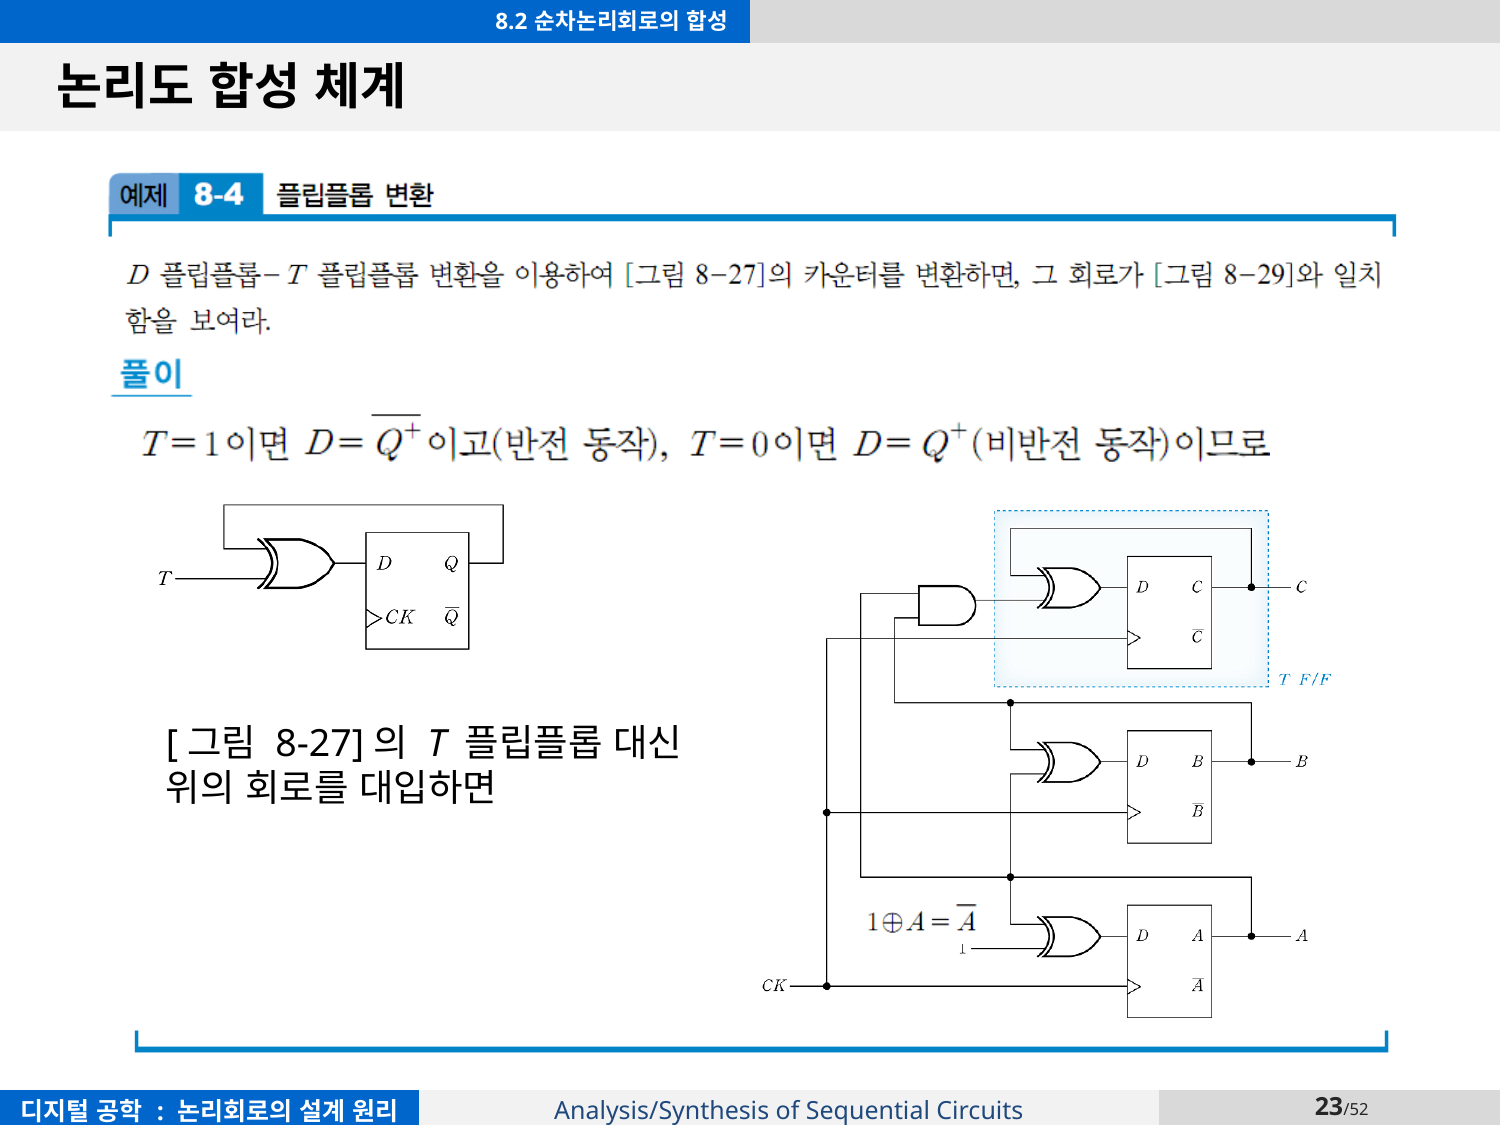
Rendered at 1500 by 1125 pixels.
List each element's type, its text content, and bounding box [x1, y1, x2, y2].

title 논리도 합성 체계 [41, 42, 1459, 128]
picture [83, 160, 1402, 408]
picture [135, 410, 1270, 465]
picture [118, 503, 1402, 1064]
text_box [그림 8-27]의 T 플립플롭 대신 위의 회로를 대입하면 [151, 712, 727, 817]
text_box 8.2 순차논리회로의 합성 [0, 0, 743, 43]
picture [145, 490, 514, 661]
